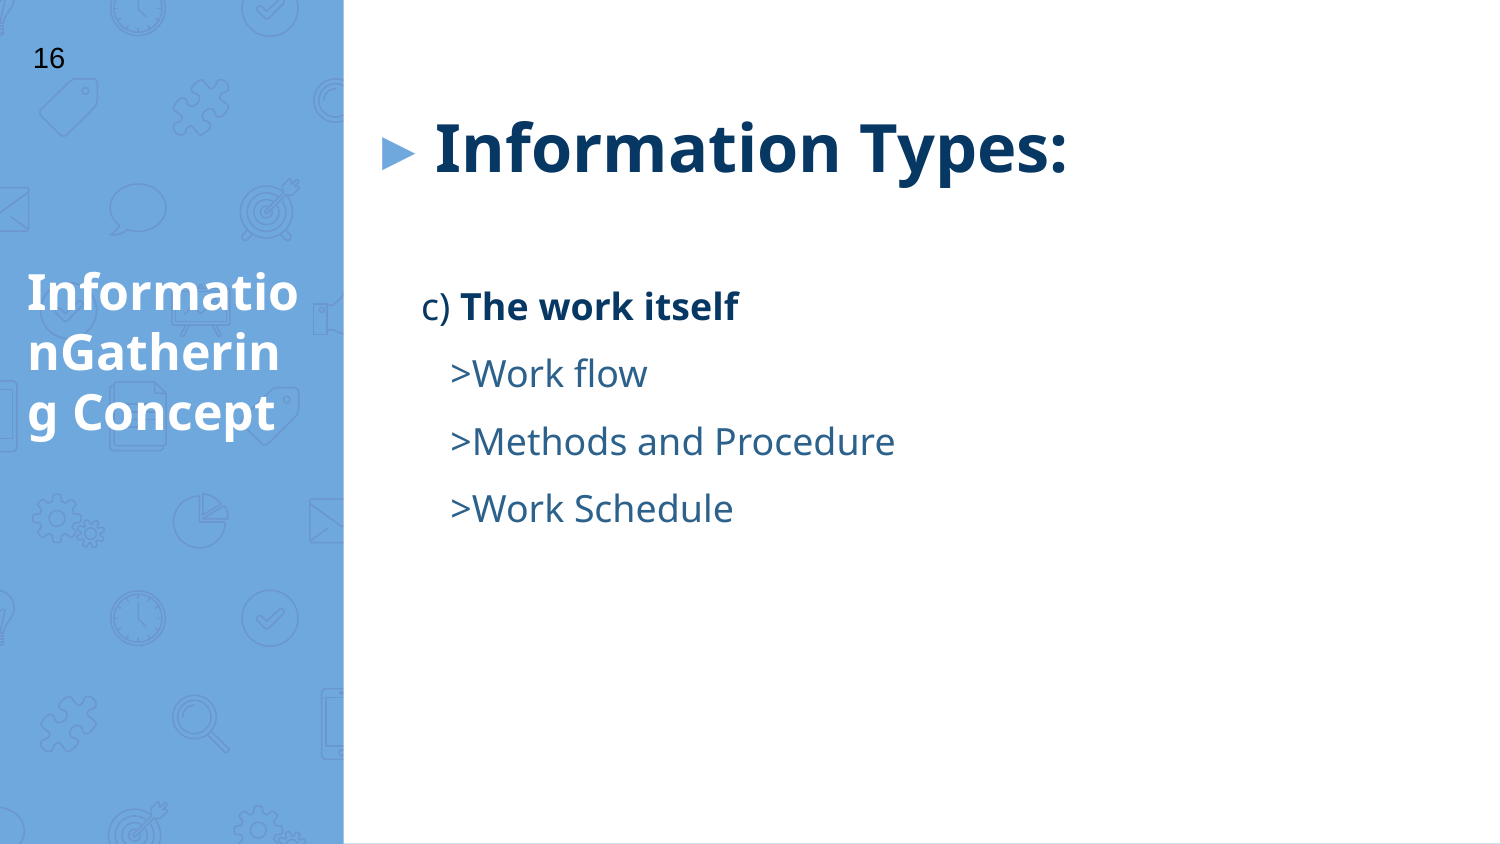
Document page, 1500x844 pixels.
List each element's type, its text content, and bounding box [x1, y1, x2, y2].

list Information Types: [350, 90, 1488, 754]
slide_number 16 [17, 23, 315, 230]
text_box c) The work itself >Work flow >Methods and Procedure >Work Schedule [406, 245, 1032, 635]
text_box InformationGathering Concept [12, 245, 325, 497]
